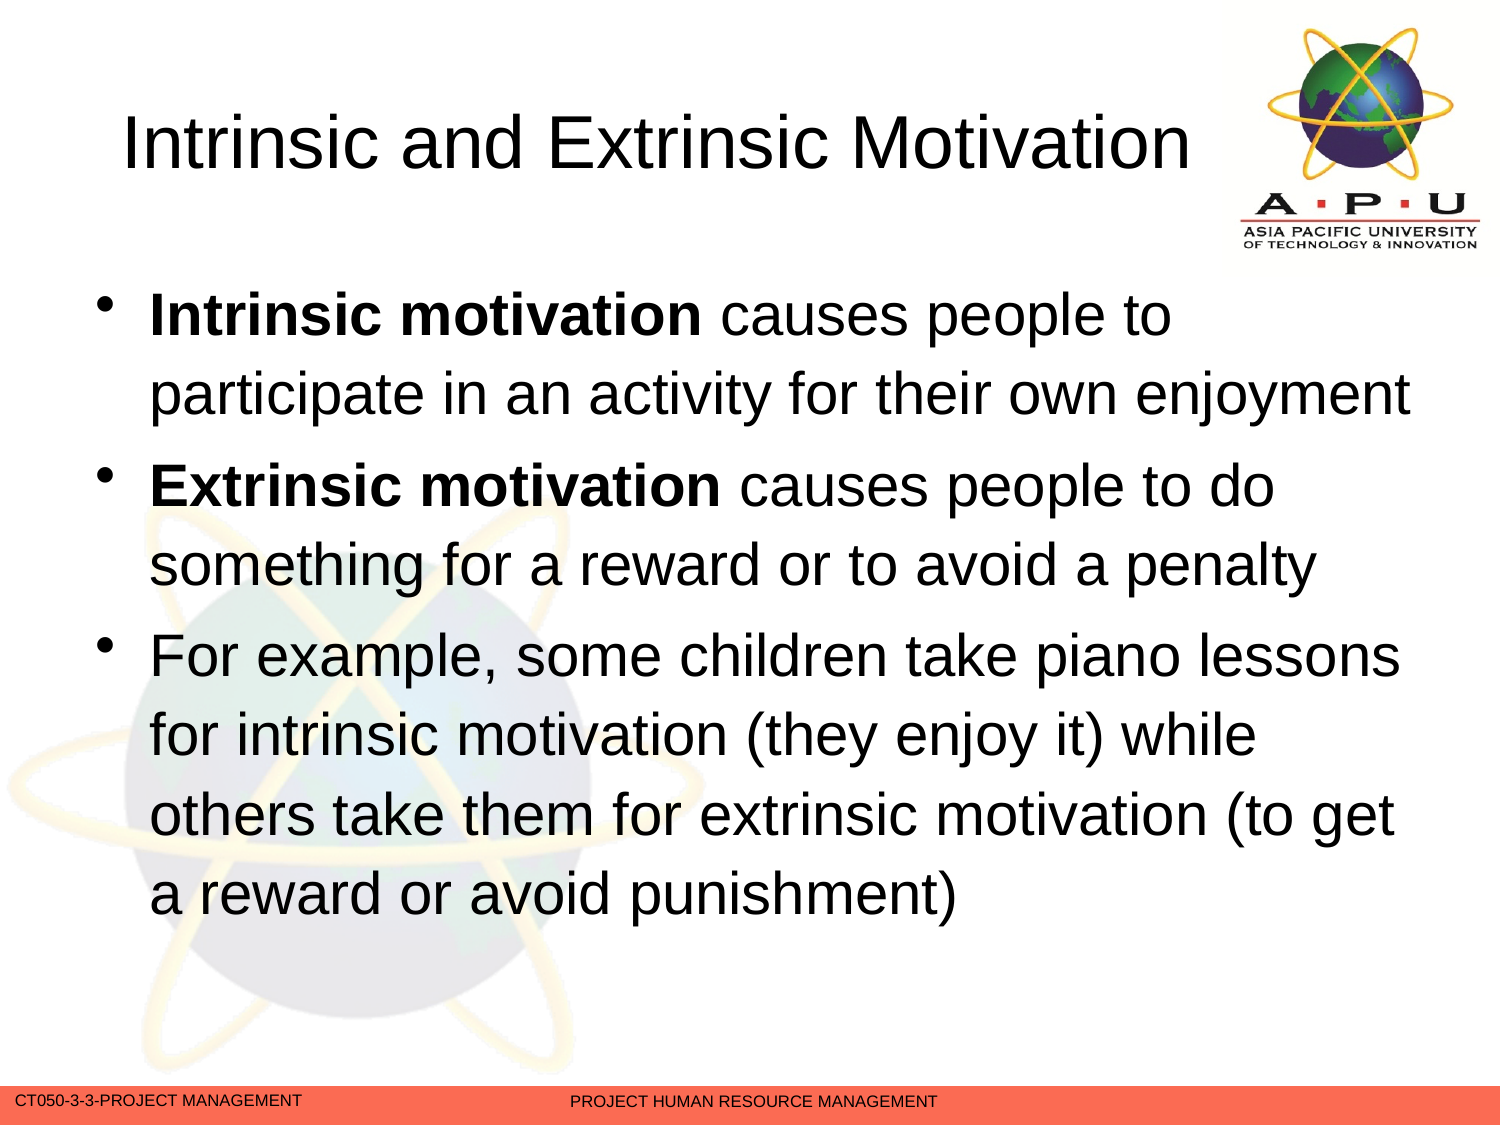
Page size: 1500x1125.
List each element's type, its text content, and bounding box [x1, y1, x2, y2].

title Intrinsic and Extrinsic Motivation [79, 45, 1235, 233]
picture [1222, 0, 1500, 277]
list Intrinsic motivation causes people to participate in an activity for their own enjoyment Extrinsic motivation causes people to do something for a reward or to avoid a penalty For example, some children take piano lessons for intrinsic motivation (they enjoy it) while others take them for extrinsic motivation (to get a reward or avoid punishment) [79, 260, 1430, 1085]
